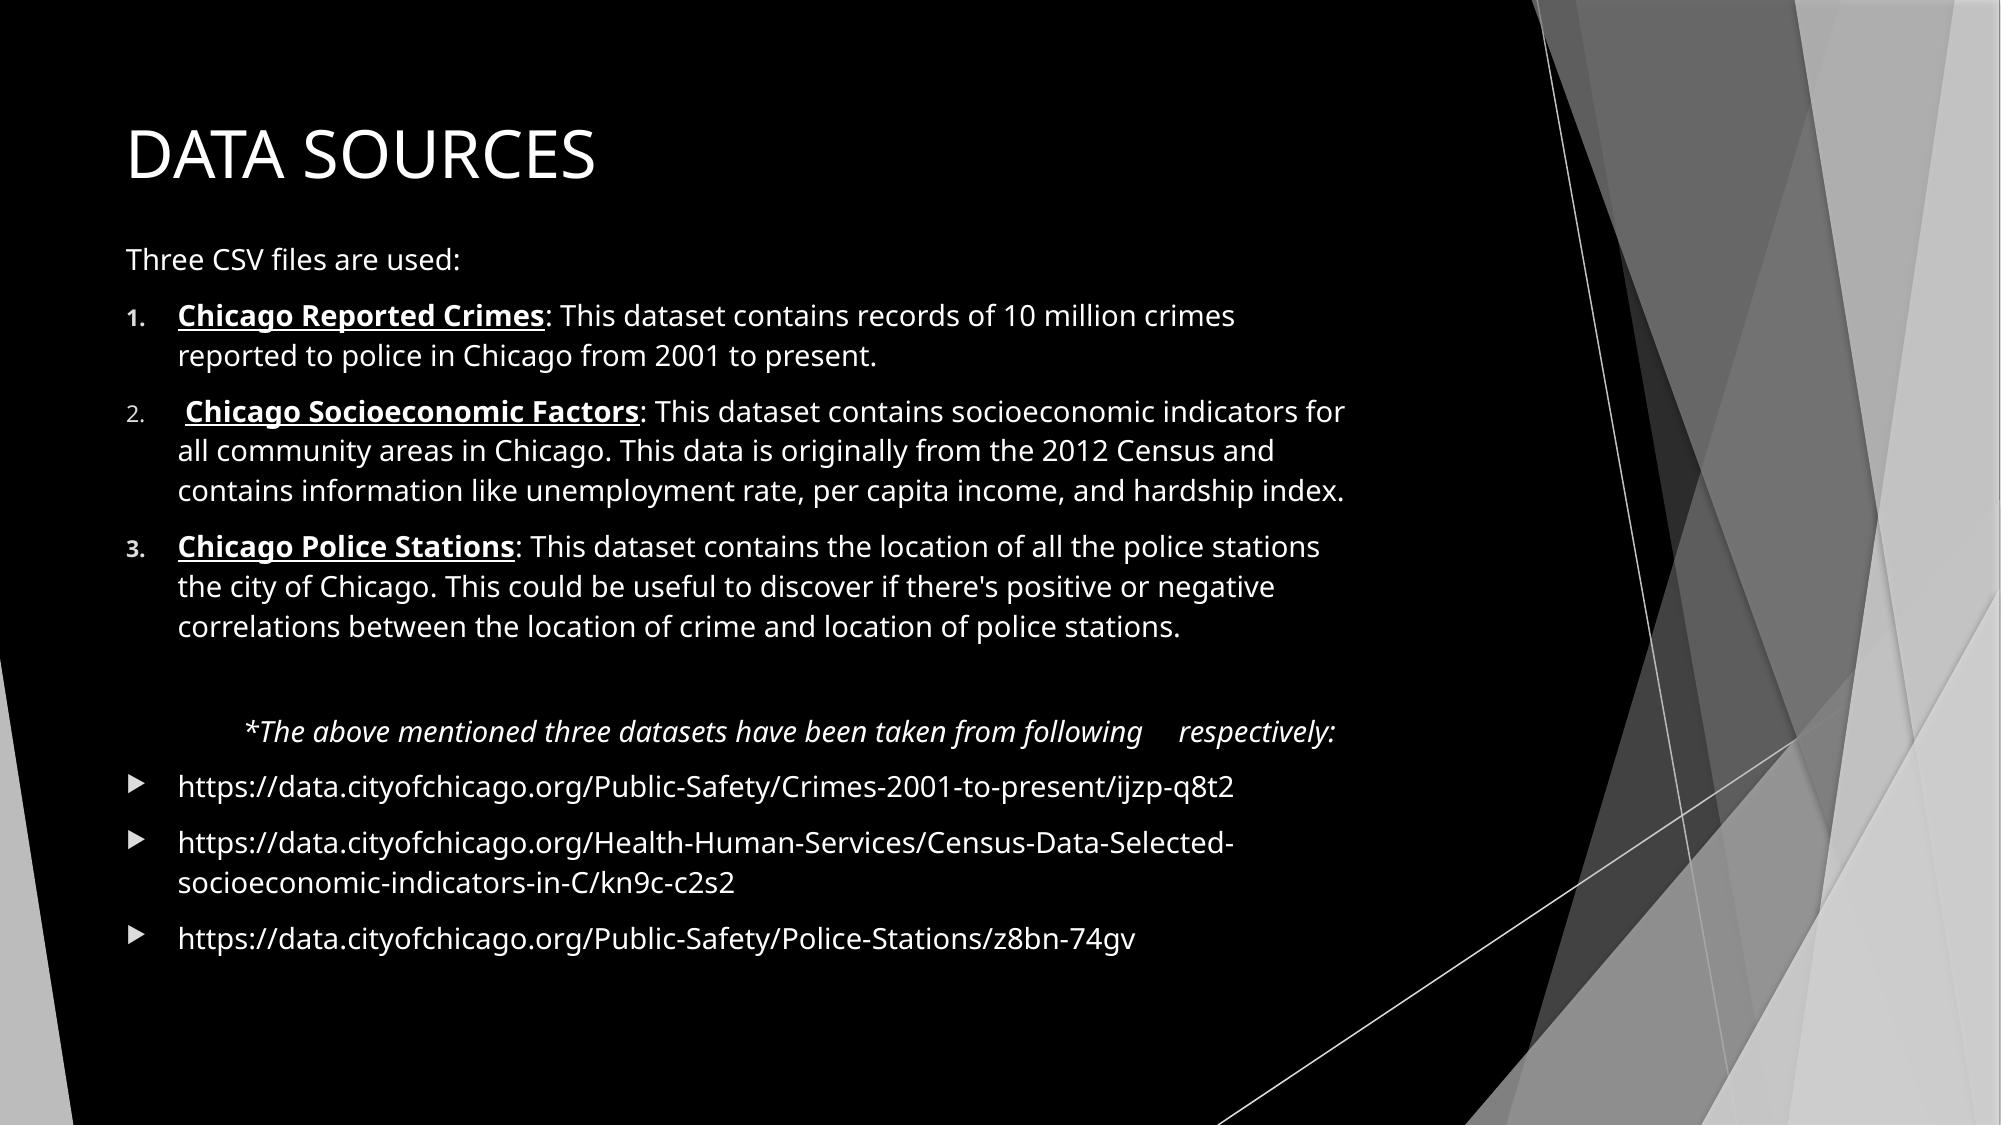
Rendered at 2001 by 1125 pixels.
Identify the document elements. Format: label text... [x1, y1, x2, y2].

text_box DATA SOURCES [111, 99, 1522, 206]
text_box Three CSV files are used: Chicago Reported Crimes: This dataset contains records of 10 million crimes reported to police in Chicago from 2001 to present. Chicago Socioeconomic Factors: This dataset contains socioeconomic indicators for all community areas in Chicago. This data is originally from the 2012 Census and contains information like unemployment rate, per capita income, and hardship index. Chicago Police Stations: This dataset contains the location of all the police stations the city of Chicago. This could be useful to discover if there's positive or negative correlations between the location of crime and location of police stations. *The above mentioned three datasets have been taken from following respectively: https://data.cityofchicago.org/Public-Safety/Crimes-2001-to-present/ijzp-q8t2 https://data.cityofchicago.org/Health-Human-Services/Census-Data-Selected-socioeconomic-indicators-in-C/kn9c-c2s2 https://data.cityofchicago.org/Public-Safety/Police-Stations/z8bn-74gv [111, 231, 1371, 1007]
